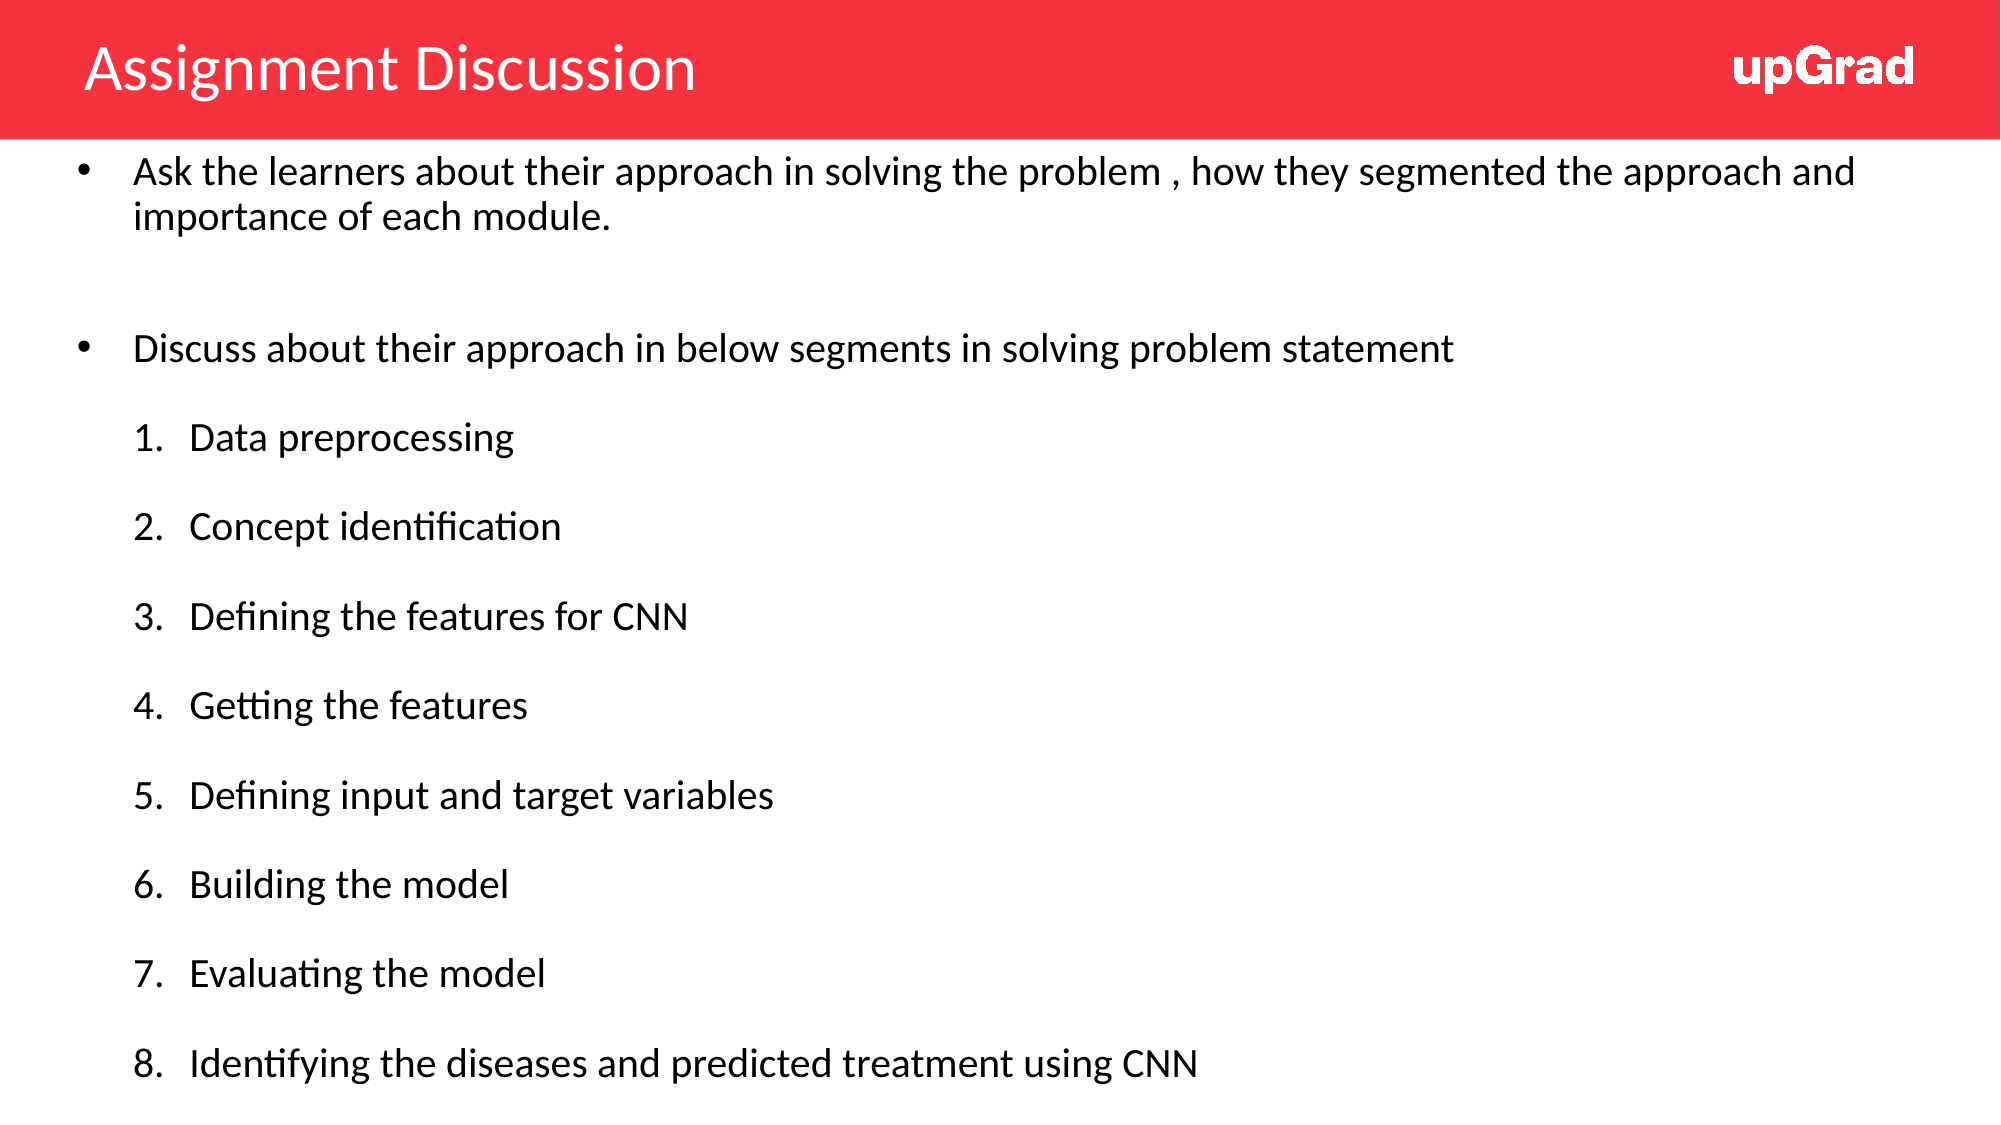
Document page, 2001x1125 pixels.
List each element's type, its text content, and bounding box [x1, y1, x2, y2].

title Assignment Discussion [69, 26, 1714, 111]
picture [1734, 45, 1913, 94]
list Ask the learners about their approach in solving the problem , how they segmented the approach and importance of each module. Discuss about their approach in below segments in solving problem statement Data preprocessing Concept identification Defining the features for CNN Getting the features Defining input and target variables Building the model Evaluating the model Identifying the diseases and predicted treatment using CNN [24, 141, 1952, 1125]
